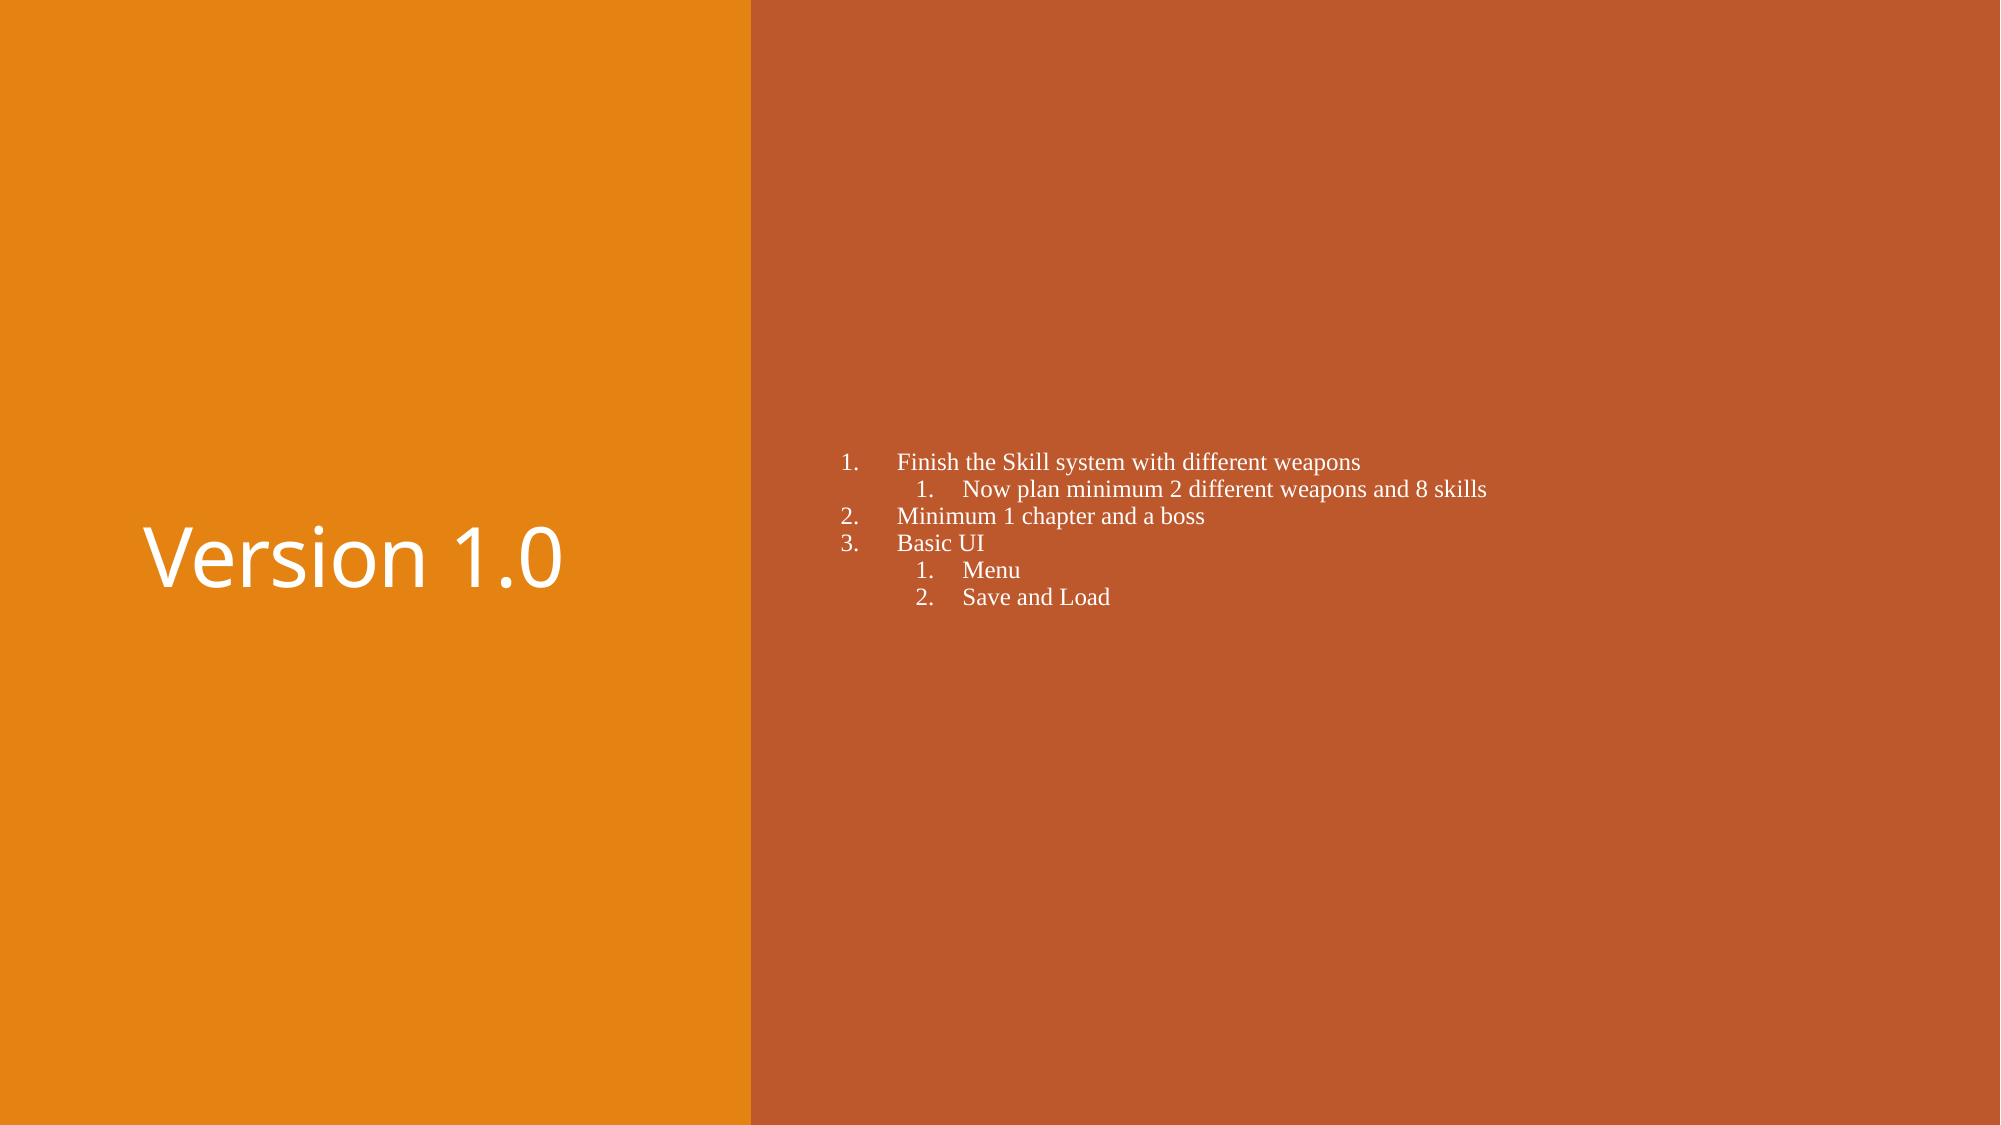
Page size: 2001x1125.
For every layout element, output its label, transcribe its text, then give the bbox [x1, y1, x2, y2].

text_box [750, 0, 2000, 1125]
text_box [0, 0, 750, 1125]
title Version 1.0 [128, 105, 698, 1020]
list Finish the Skill system with different weapons Now plan minimum 2 different weapons and 8 skills Minimum 1 chapter and a boss Basic UI Menu Save and Load [840, 105, 1842, 1020]
